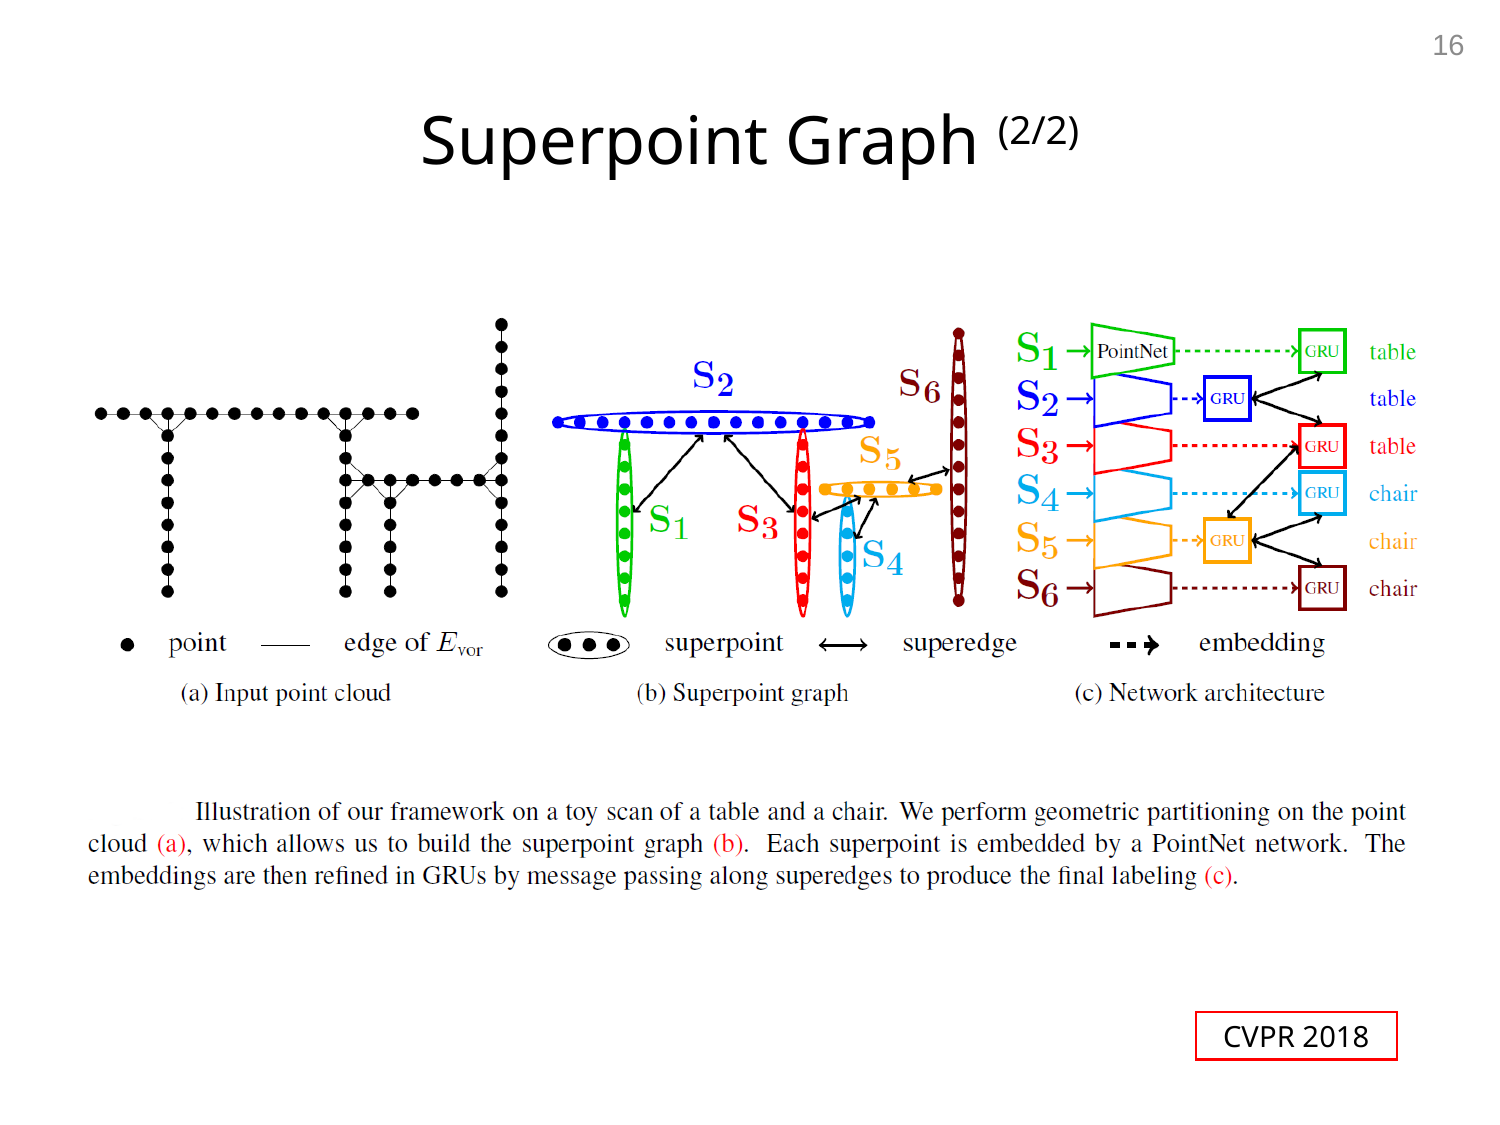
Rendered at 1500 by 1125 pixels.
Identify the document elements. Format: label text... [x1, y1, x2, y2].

title Superpoint Graph (2/2) [103, 92, 1397, 193]
slide_number 16 [1142, 14, 1480, 75]
picture [84, 794, 1416, 901]
text_box CVPR 2018 [1195, 1011, 1398, 1061]
picture [75, 304, 1425, 718]
